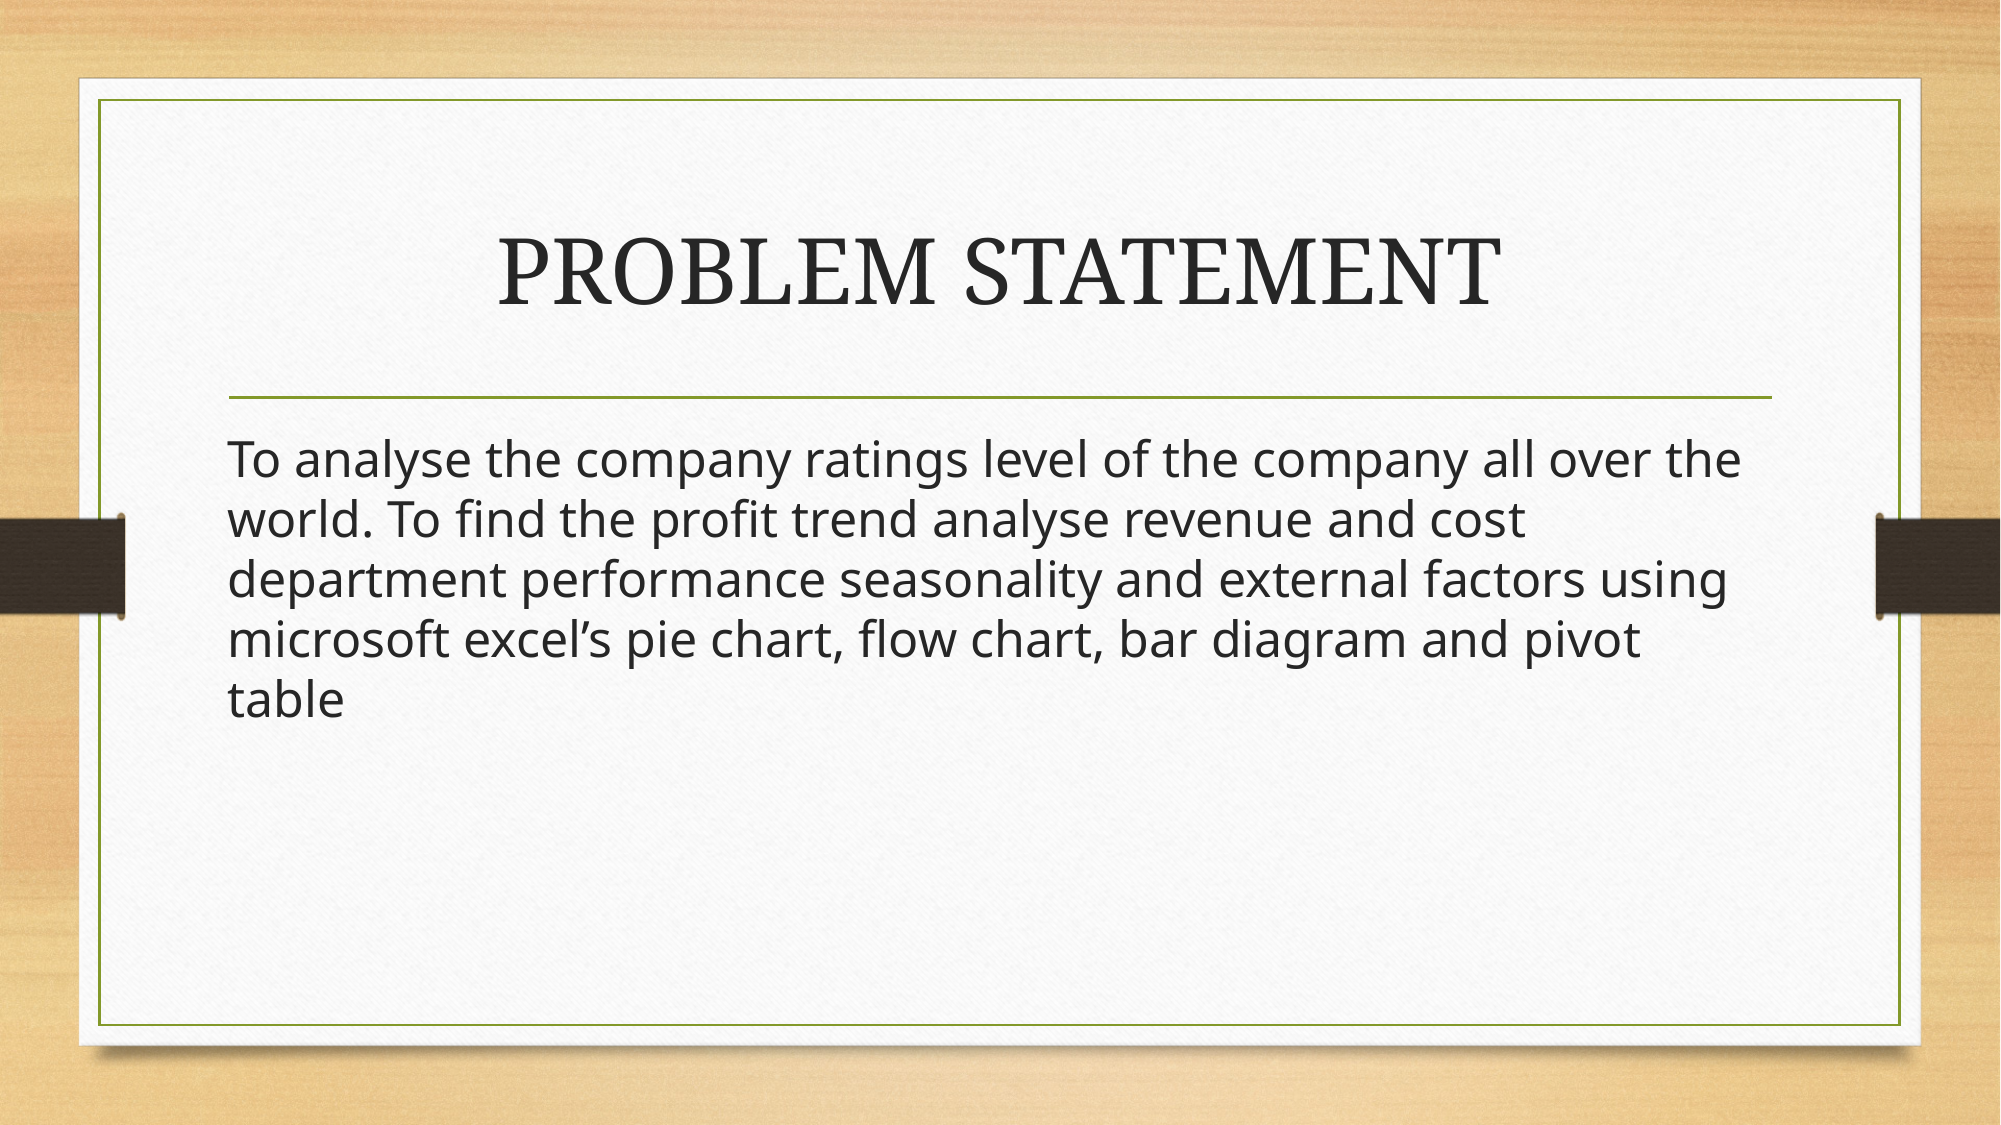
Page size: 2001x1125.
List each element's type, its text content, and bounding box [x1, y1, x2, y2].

list To analyse the company ratings level of the company all over the world. To find the profit trend analyse revenue and cost department performance seasonality and external factors using microsoft excel’s pie chart, flow chart, bar diagram and pivot table [212, 419, 1788, 964]
title PROBLEM STATEMENT [212, 161, 1788, 375]
picture [0, 0, 2001, 1125]
